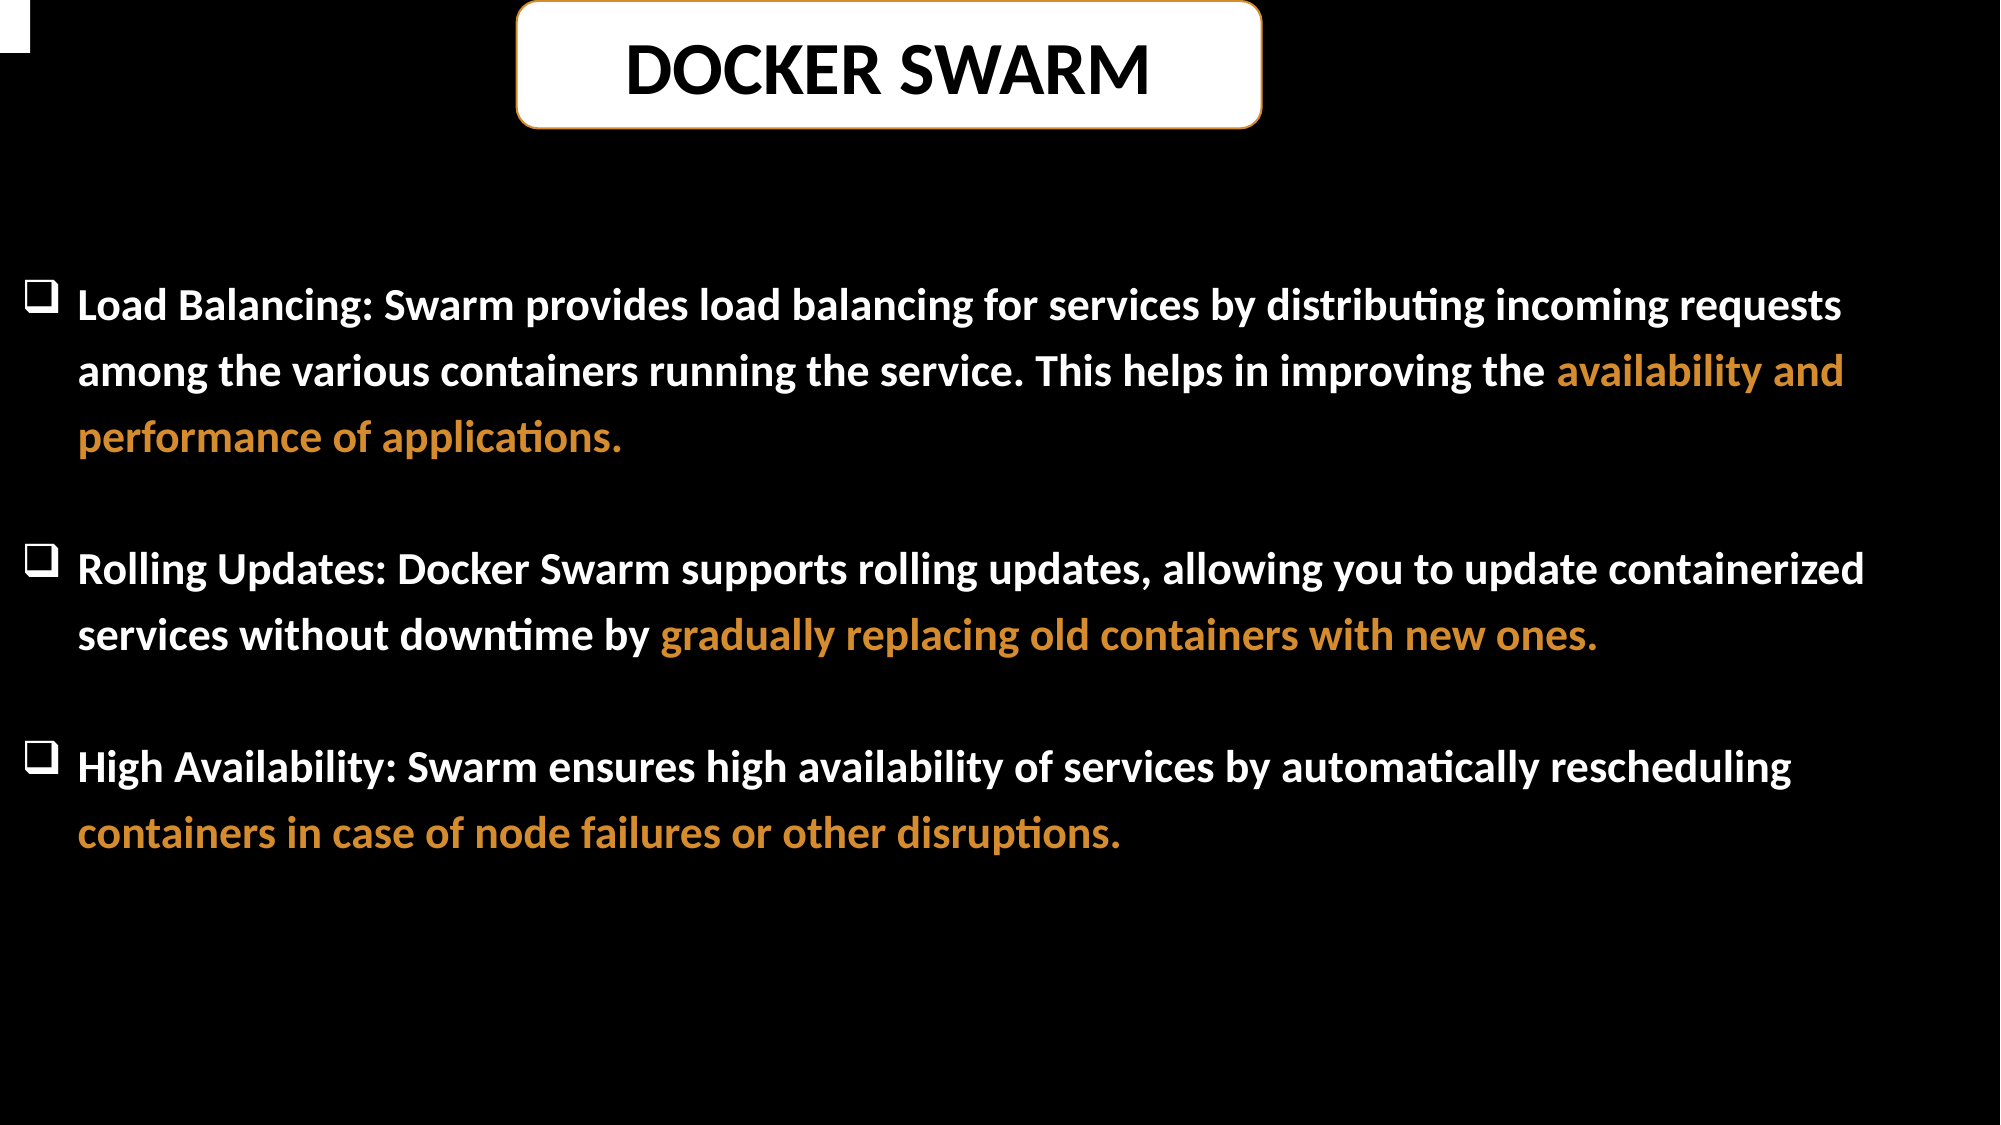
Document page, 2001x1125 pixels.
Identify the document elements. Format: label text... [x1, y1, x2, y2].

text_box [0, 0, 31, 53]
text_box Load Balancing: Swarm provides load balancing for services by distributing incoming requests among the various containers running the service. This helps in improving the availability and performance of applications. Rolling Updates: Docker Swarm supports rolling updates, allowing you to update containerized services without downtime by gradually replacing old containers with new ones. High Availability: Swarm ensures high availability of services by automatically rescheduling containers in case of node failures or other disruptions. [6, 256, 1994, 997]
text_box DOCKER SWARM [515, 0, 1263, 130]
